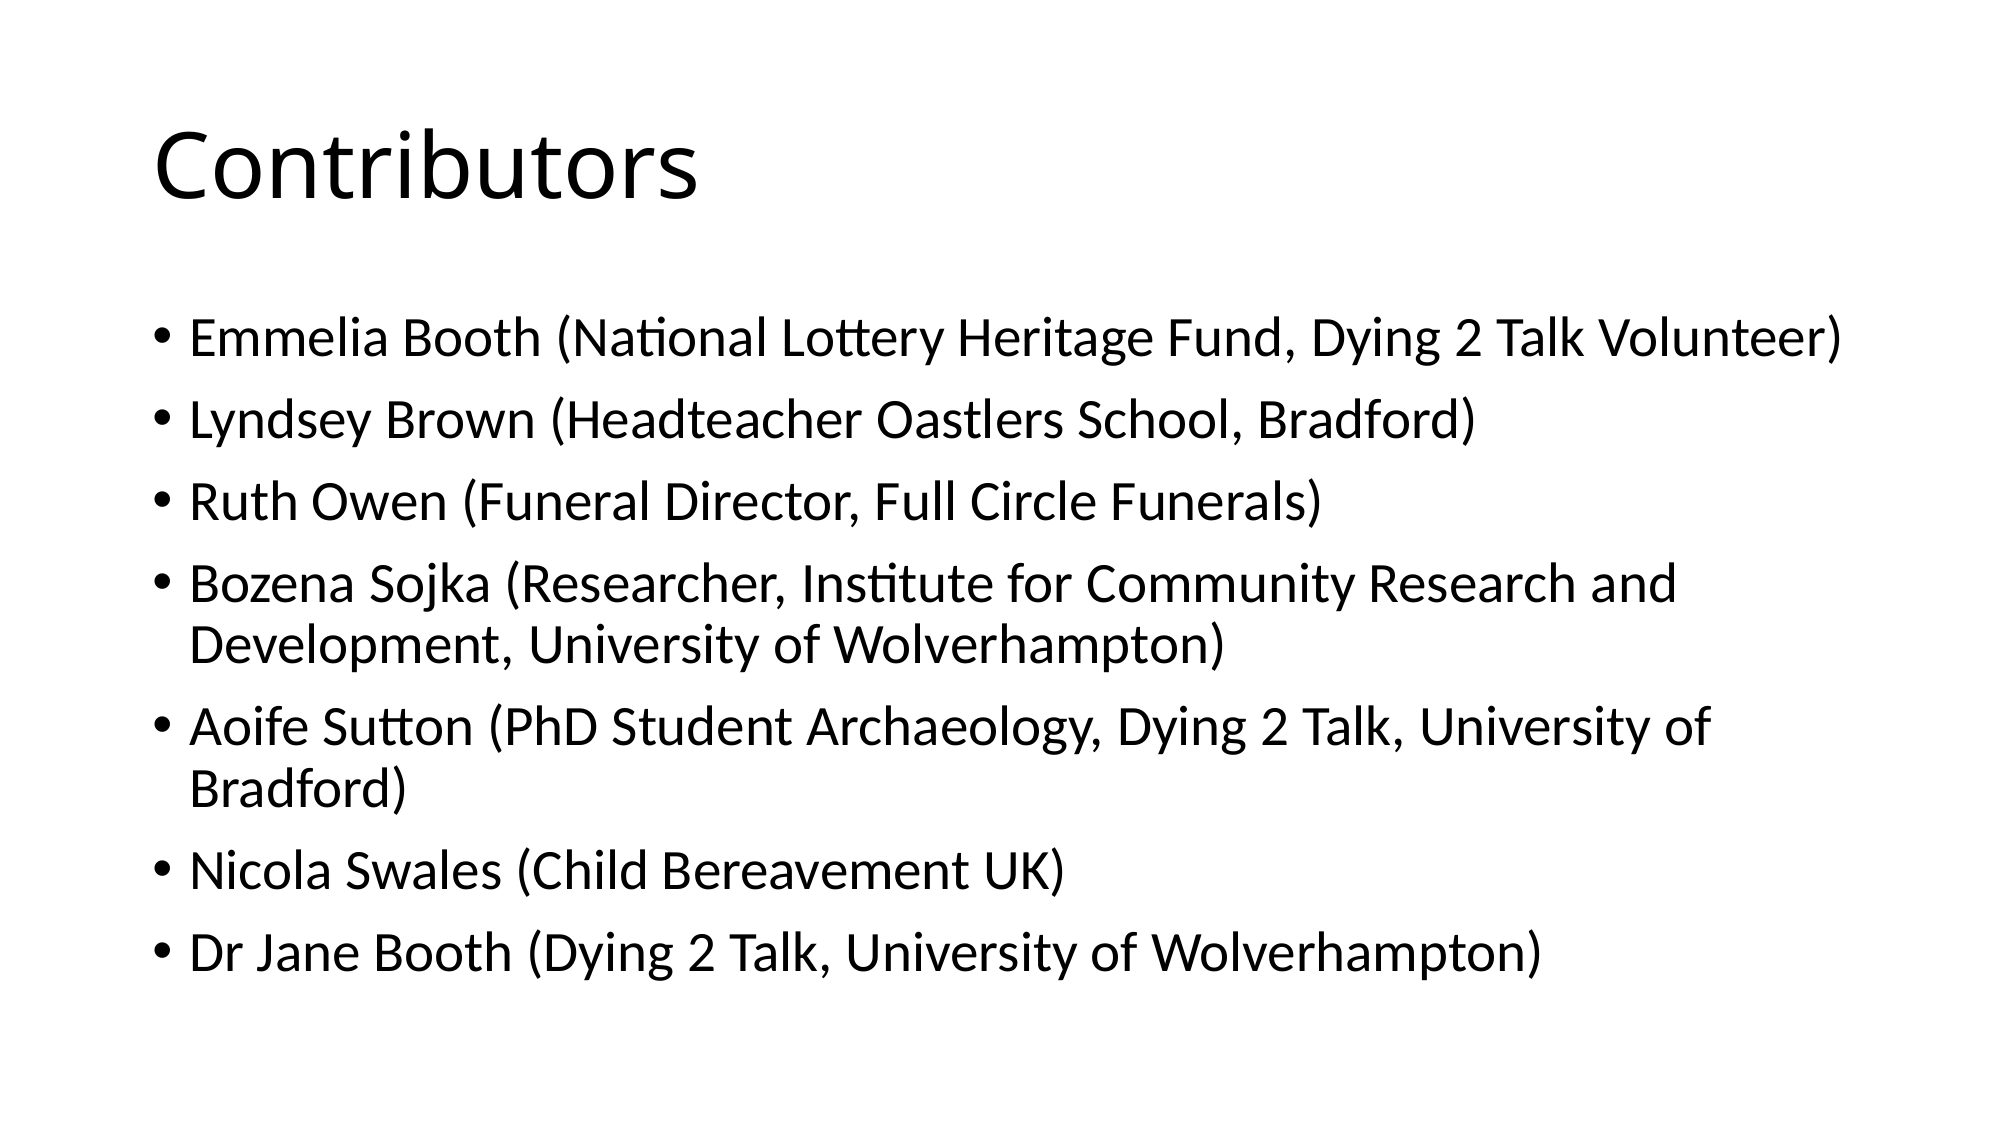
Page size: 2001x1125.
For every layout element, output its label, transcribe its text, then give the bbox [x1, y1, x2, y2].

title Contributors [137, 59, 1863, 278]
list Emmelia Booth (National Lottery Heritage Fund, Dying 2 Talk Volunteer) Lyndsey Brown (Headteacher Oastlers School, Bradford) Ruth Owen (Funeral Director, Full Circle Funerals) Bozena Sojka (Researcher, Institute for Community Research and Development, University of Wolverhampton) Aoife Sutton (PhD Student Archaeology, Dying 2 Talk, University of Bradford) Nicola Swales (Child Bereavement UK) Dr Jane Booth (Dying 2 Talk, University of Wolverhampton) [137, 299, 1863, 1014]
